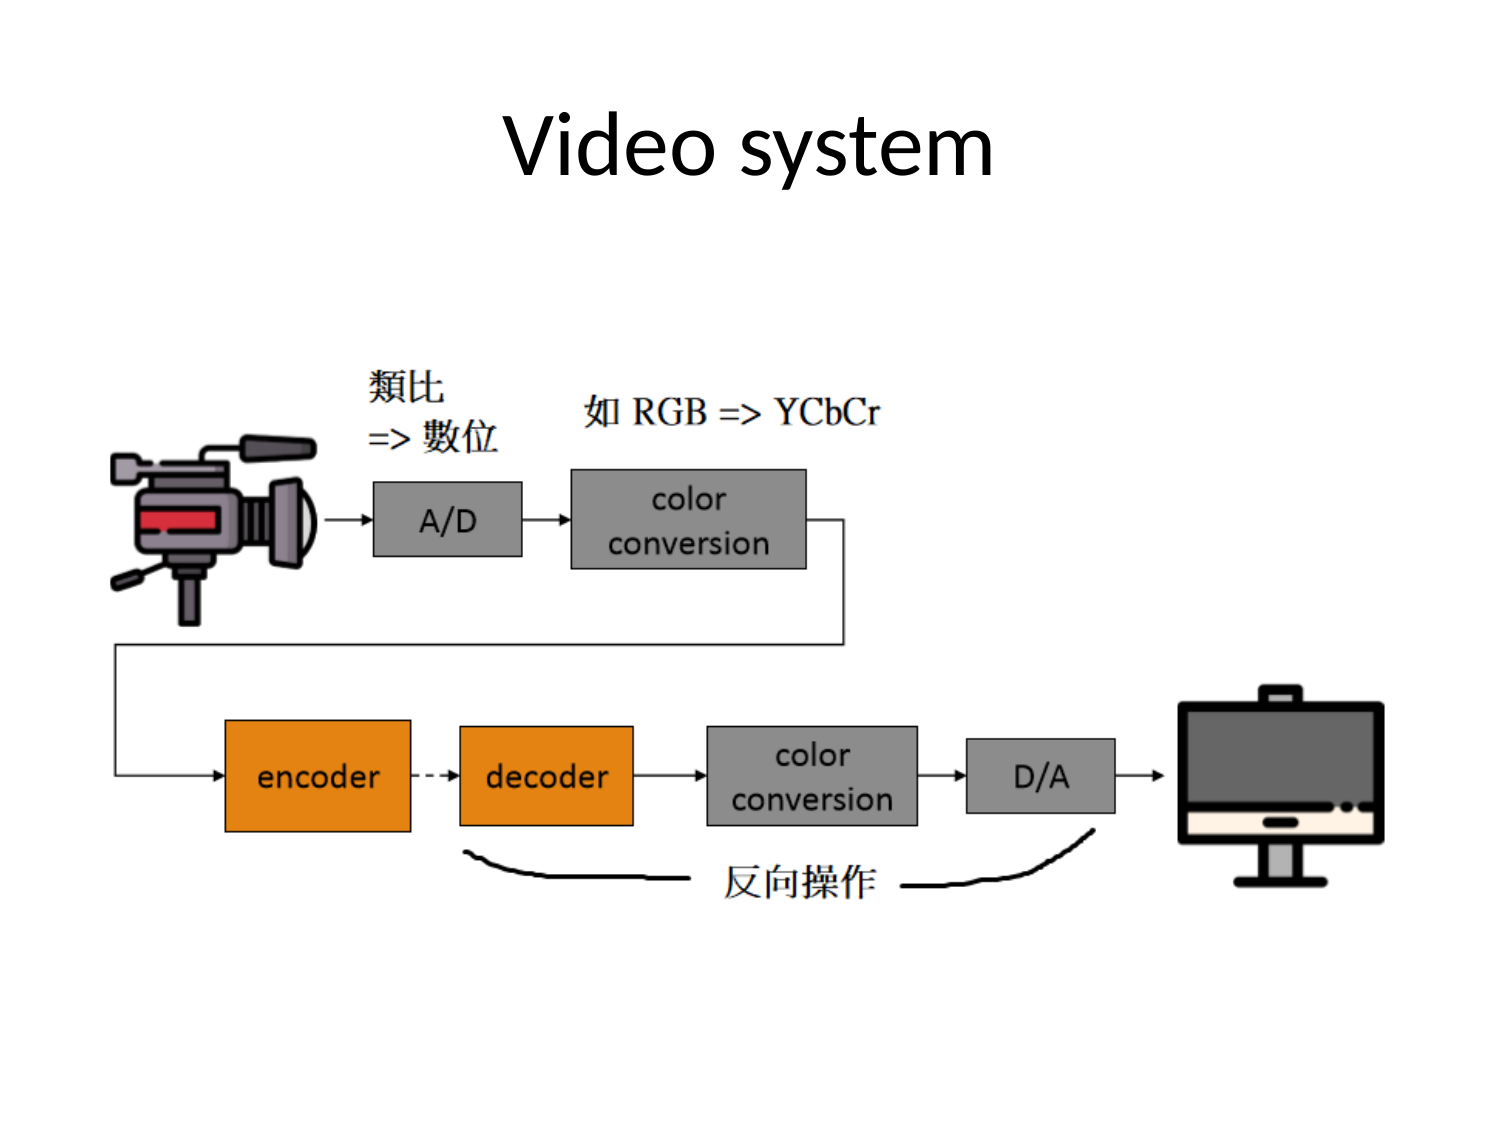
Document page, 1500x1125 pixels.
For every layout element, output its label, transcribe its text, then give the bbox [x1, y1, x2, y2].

title Video system [75, 45, 1425, 233]
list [74, 346, 1426, 921]
